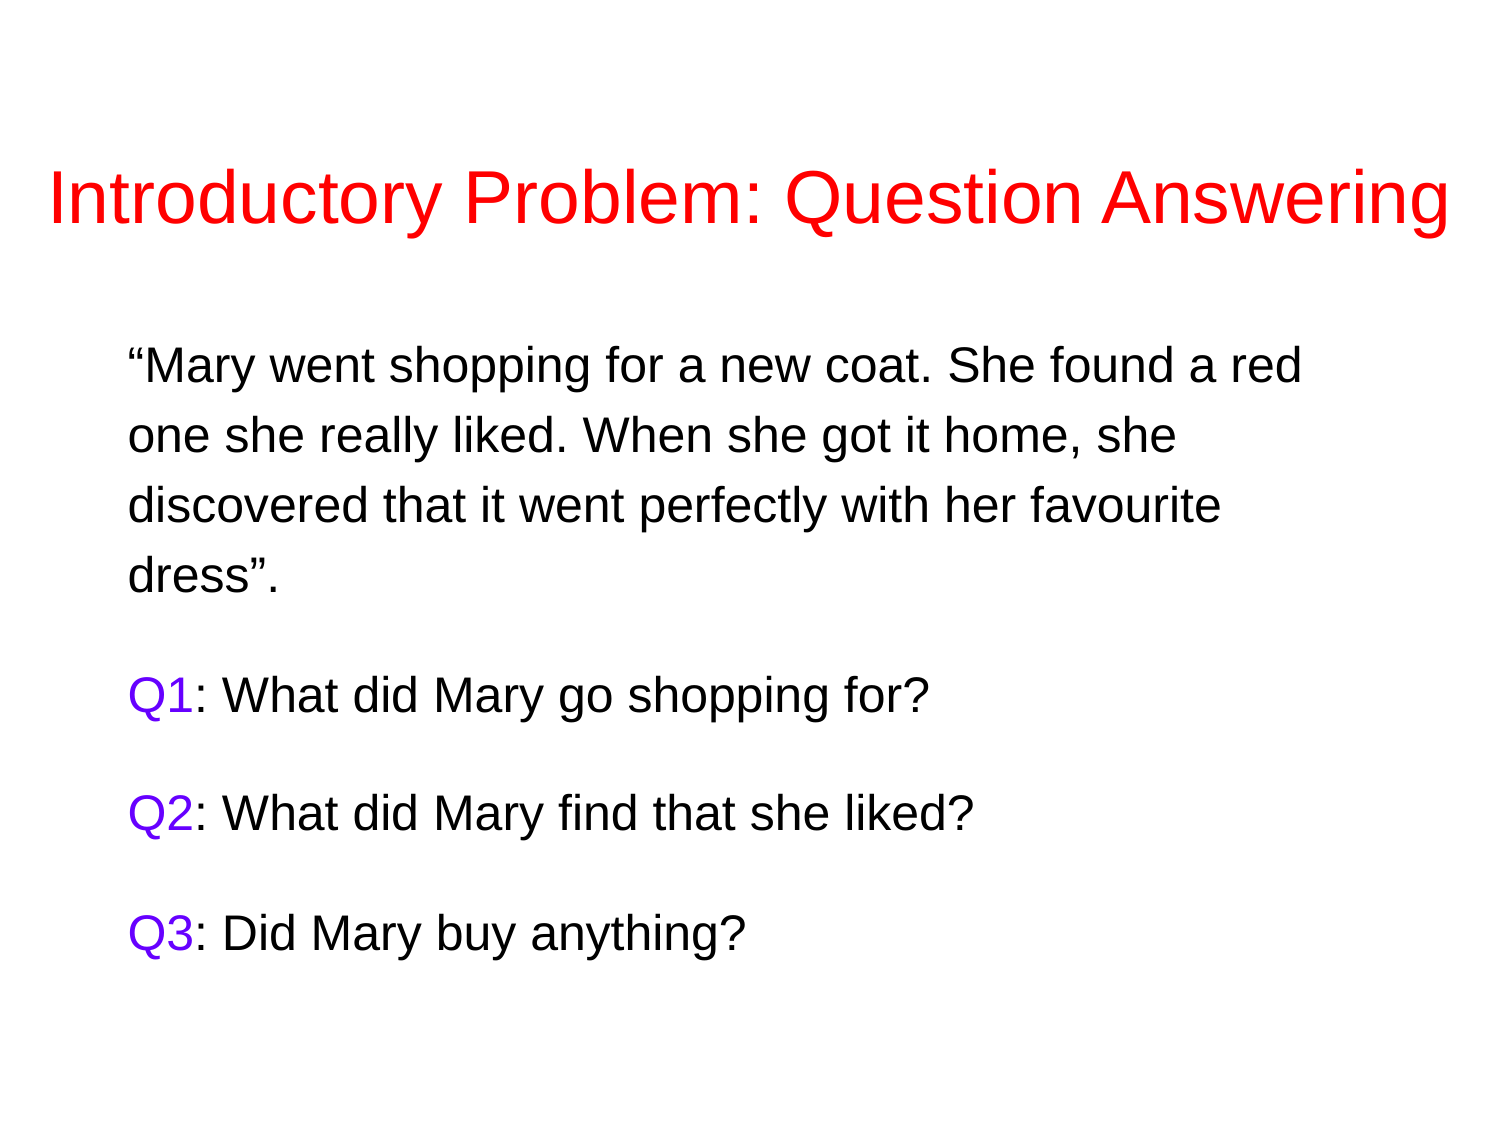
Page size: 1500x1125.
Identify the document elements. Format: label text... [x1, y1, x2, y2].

list “Mary went shopping for a new coat. She found a red one she really liked. When she got it home, she discovered that it went perfectly with her favourite dress”. Q1: What did Mary go shopping for? Q2: What did Mary find that she liked? Q3: Did Mary buy anything? [112, 324, 1388, 1000]
title Introductory Problem: Question Answering [0, 99, 1500, 288]
